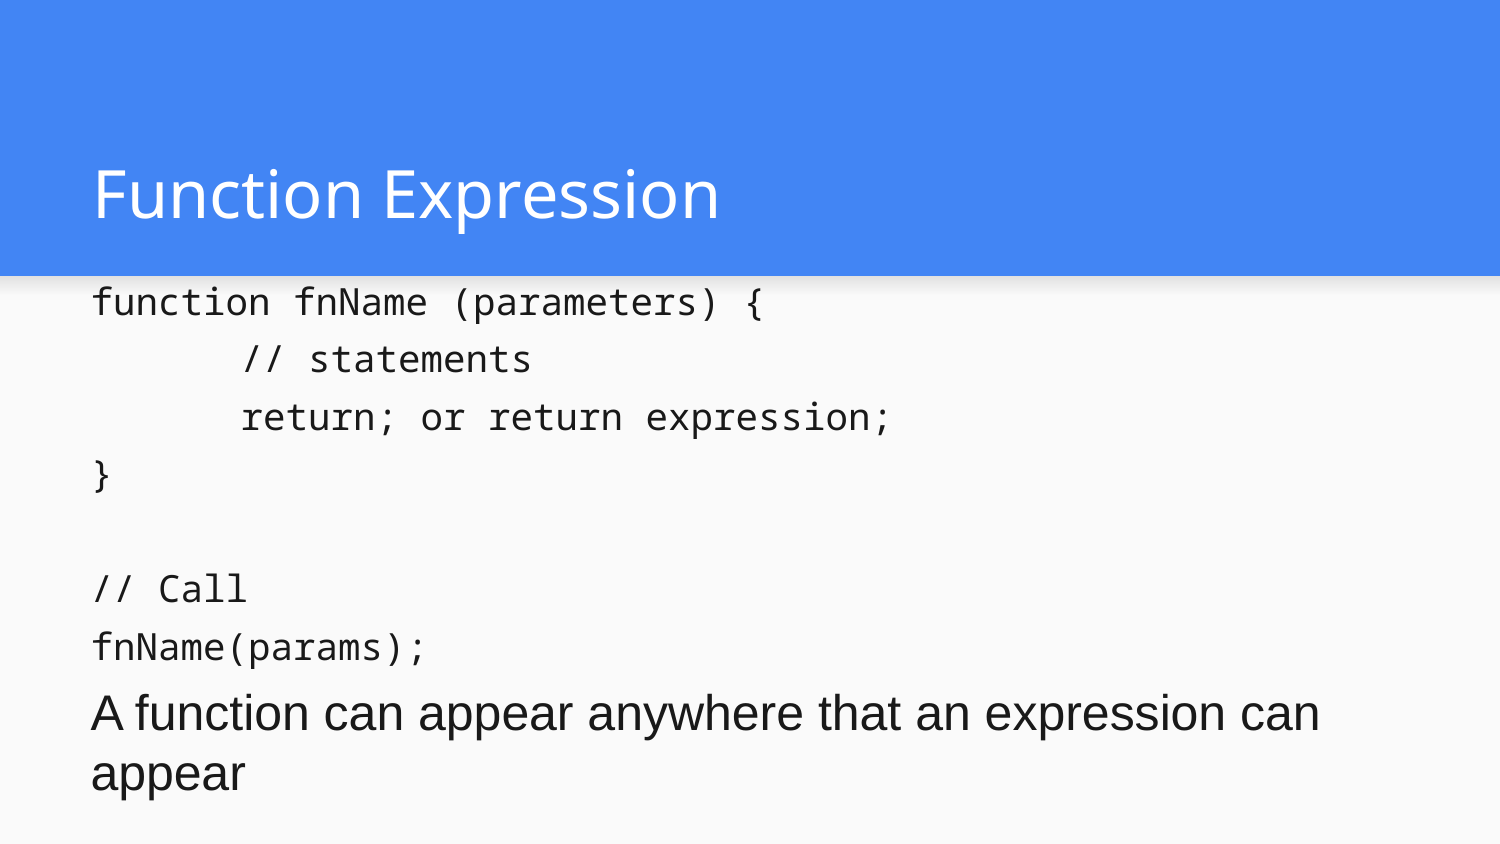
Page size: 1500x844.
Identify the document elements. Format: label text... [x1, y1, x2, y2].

title Function Expression [77, 121, 1427, 248]
list function fnName (parameters) { // statements return; or return expression; } // Call fnName(params); A function can appear anywhere that an expression can appear [75, 262, 1425, 655]
